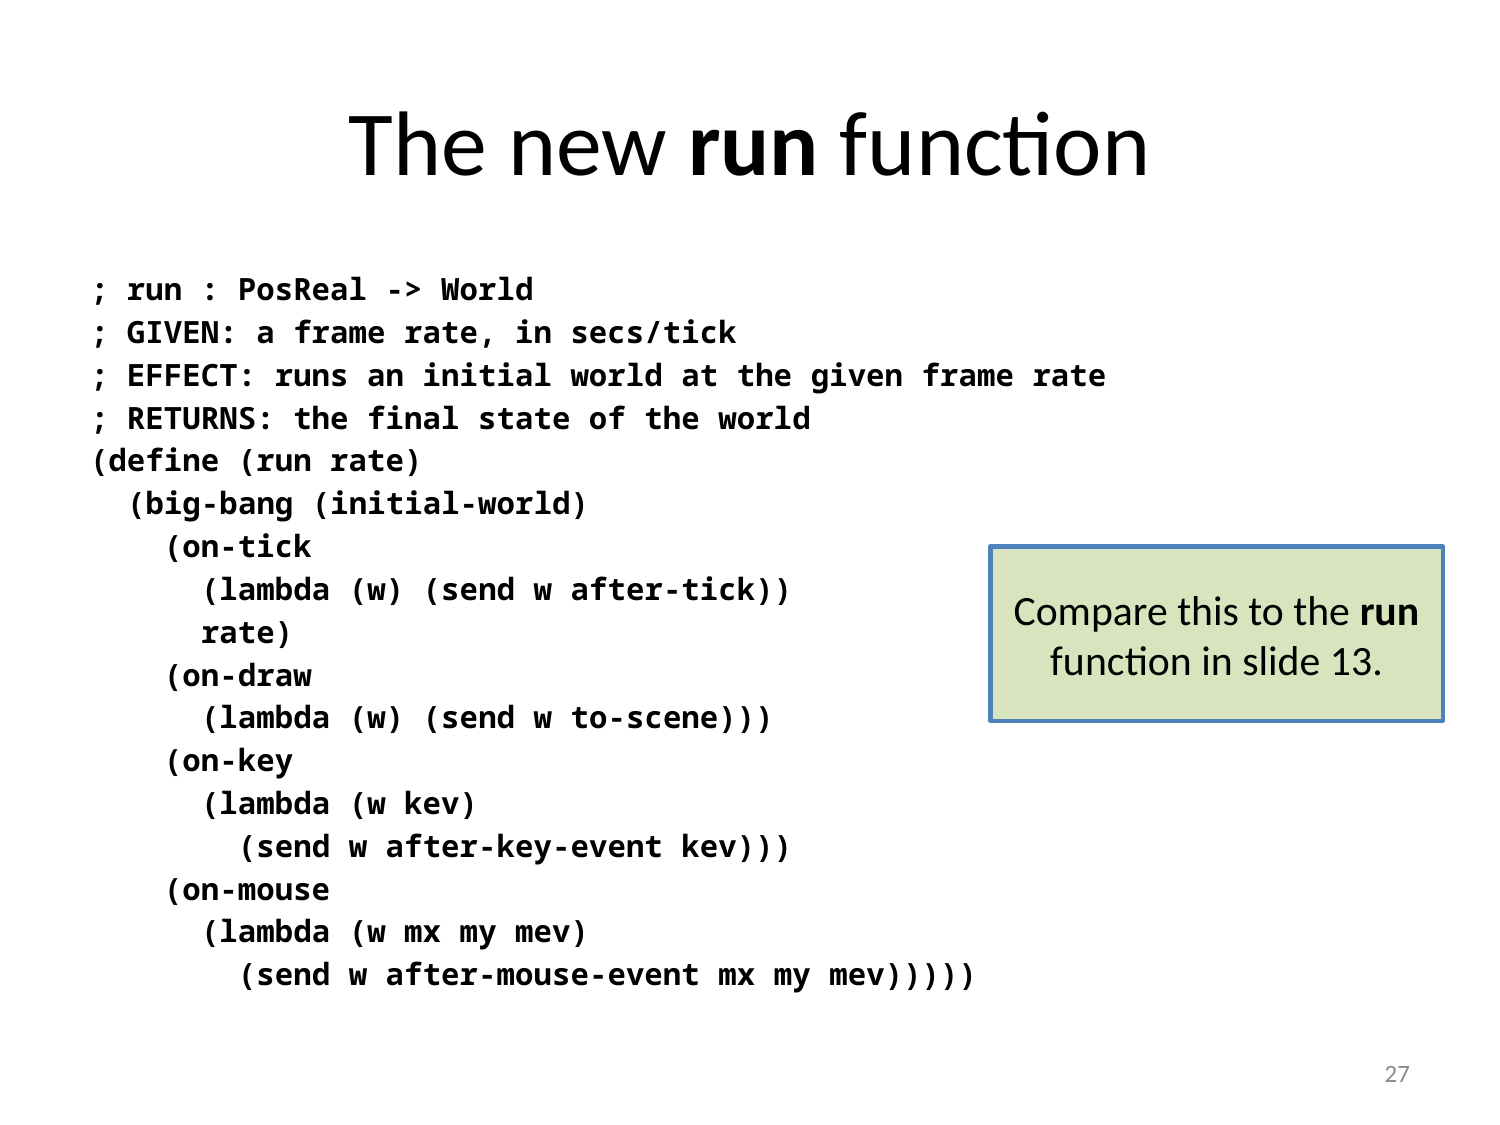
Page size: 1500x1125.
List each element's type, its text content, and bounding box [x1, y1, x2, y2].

title The new run function [75, 45, 1425, 233]
text_box Compare this to the run function in slide 13. [988, 544, 1445, 723]
list ; run : PosReal -> World ; GIVEN: a frame rate, in secs/tick ; EFFECT: runs an initial world at the given frame rate ; RETURNS: the final state of the world (define (run rate) (big-bang (initial-world) (on-tick (lambda (w) (send w after-tick)) rate) (on-draw (lambda (w) (send w to-scene))) (on-key (lambda (w kev) (send w after-key-event kev))) (on-mouse (lambda (w mx my mev) (send w after-mouse-event mx my mev))))) [75, 262, 1425, 1005]
slide_number 27 [1074, 1042, 1425, 1103]
